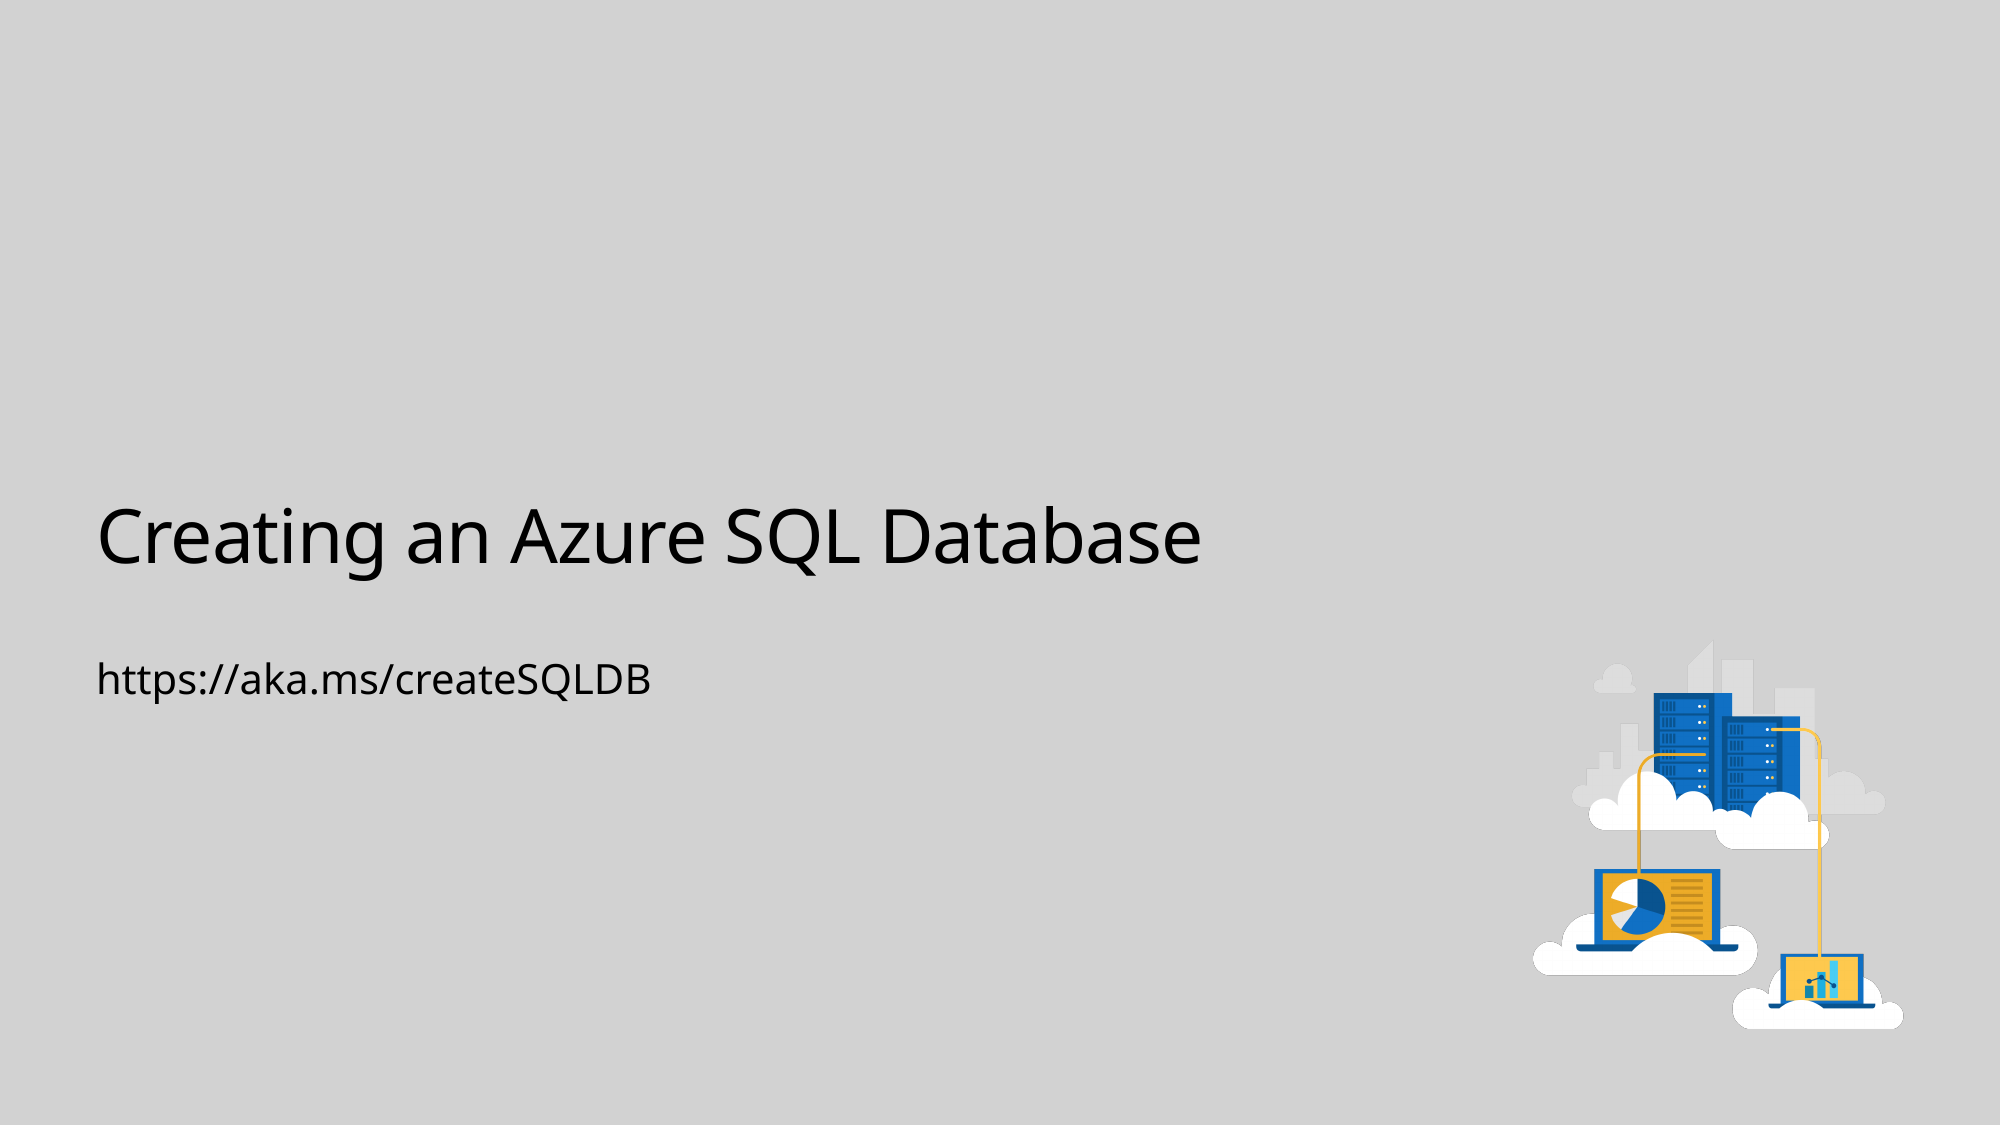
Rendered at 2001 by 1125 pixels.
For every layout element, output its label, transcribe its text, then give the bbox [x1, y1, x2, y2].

picture [1532, 639, 1905, 1029]
list https://aka.ms/createSQLDB [96, 652, 1596, 703]
title Creating an Azure SQL Database [96, 497, 1596, 580]
